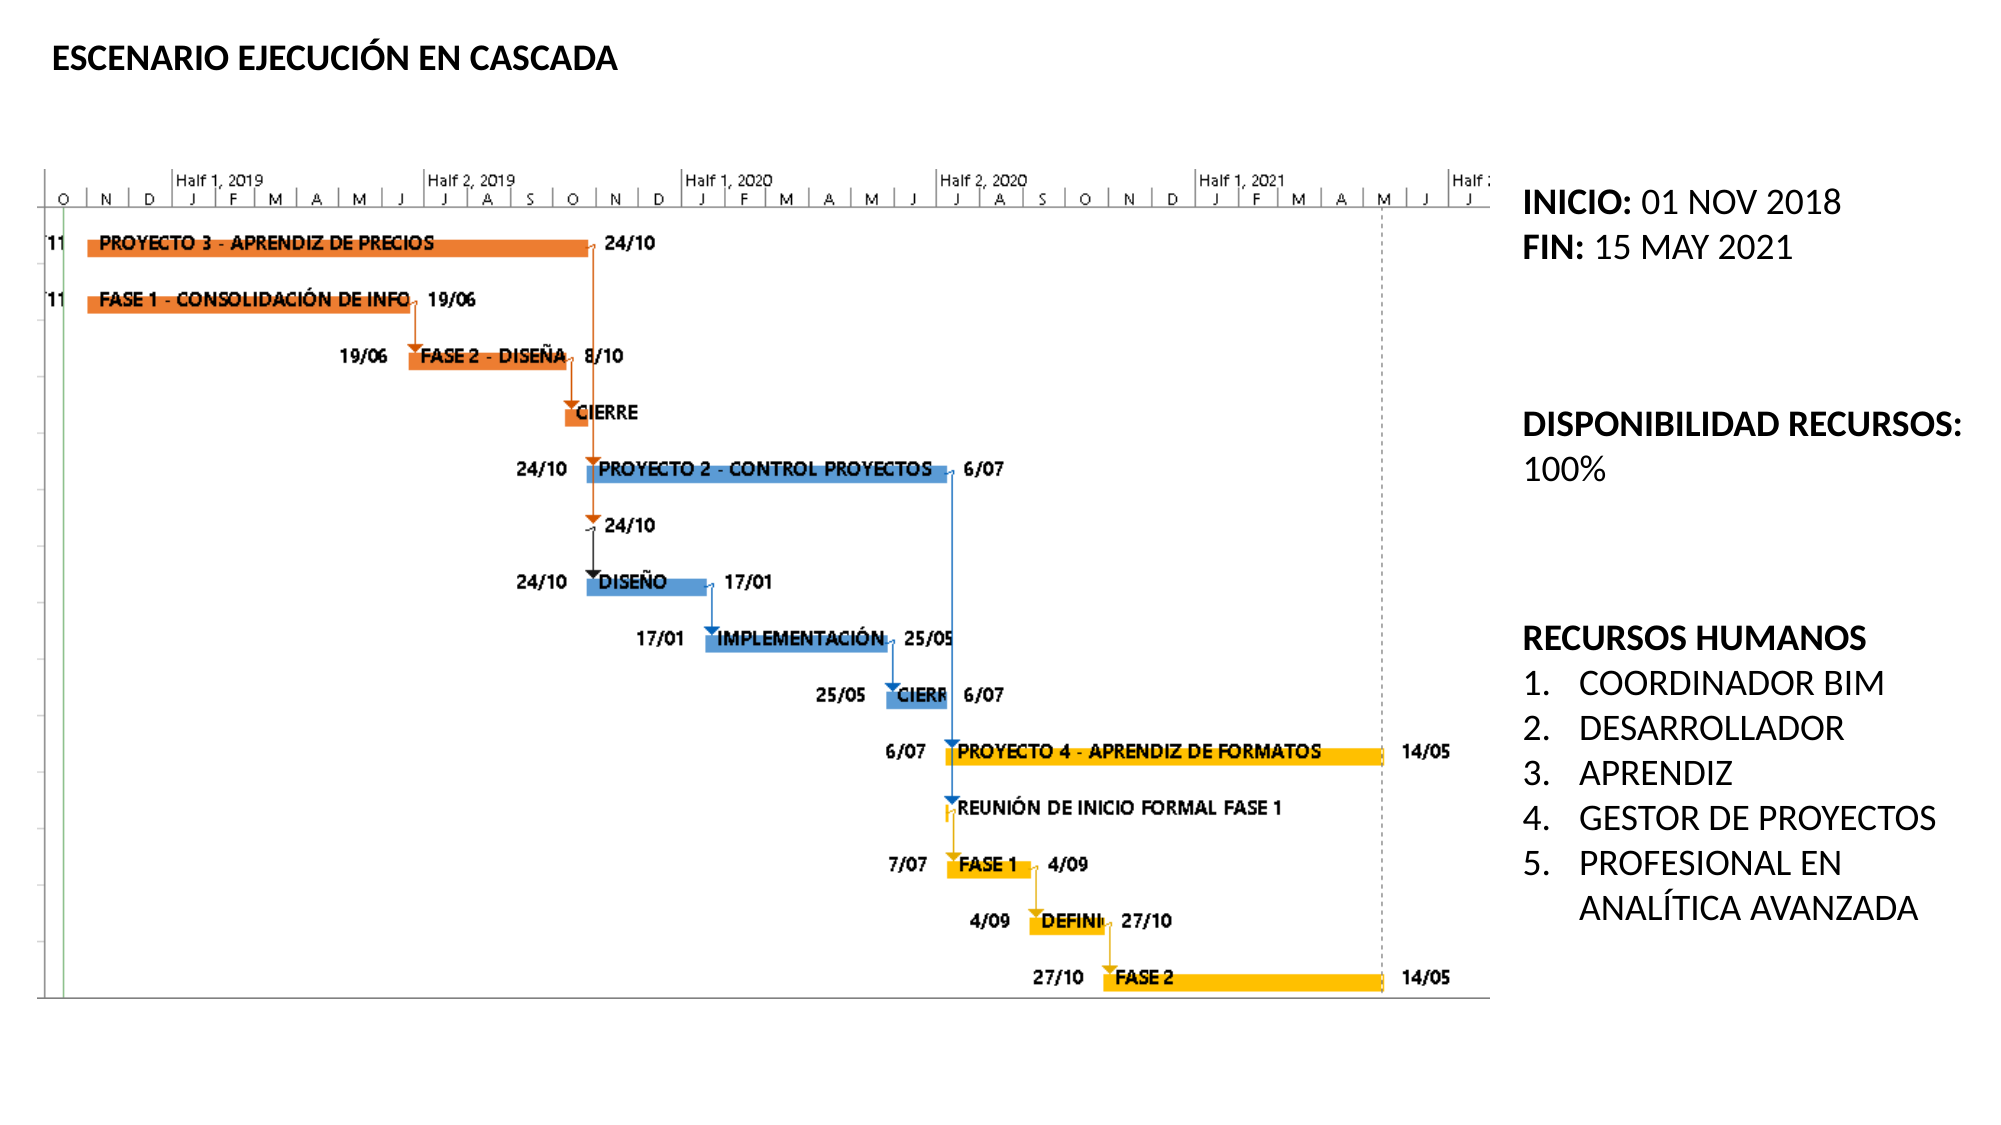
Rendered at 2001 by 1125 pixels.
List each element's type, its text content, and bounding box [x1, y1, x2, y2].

picture [37, 169, 1490, 999]
text_box RECURSOS HUMANOS COORDINADOR BIM DESARROLLADOR APRENDIZ GESTOR DE PROYECTOS PROFESIONAL EN ANALÍTICA AVANZADA [1508, 606, 1981, 936]
text_box DISPONIBILIDAD RECURSOS: 100% [1508, 391, 1981, 497]
text_box INICIO: 01 NOV 2018 FIN: 15 MAY 2021 [1508, 169, 1981, 275]
text_box ESCENARIO EJECUCIÓN EN CASCADA [37, 26, 1960, 86]
